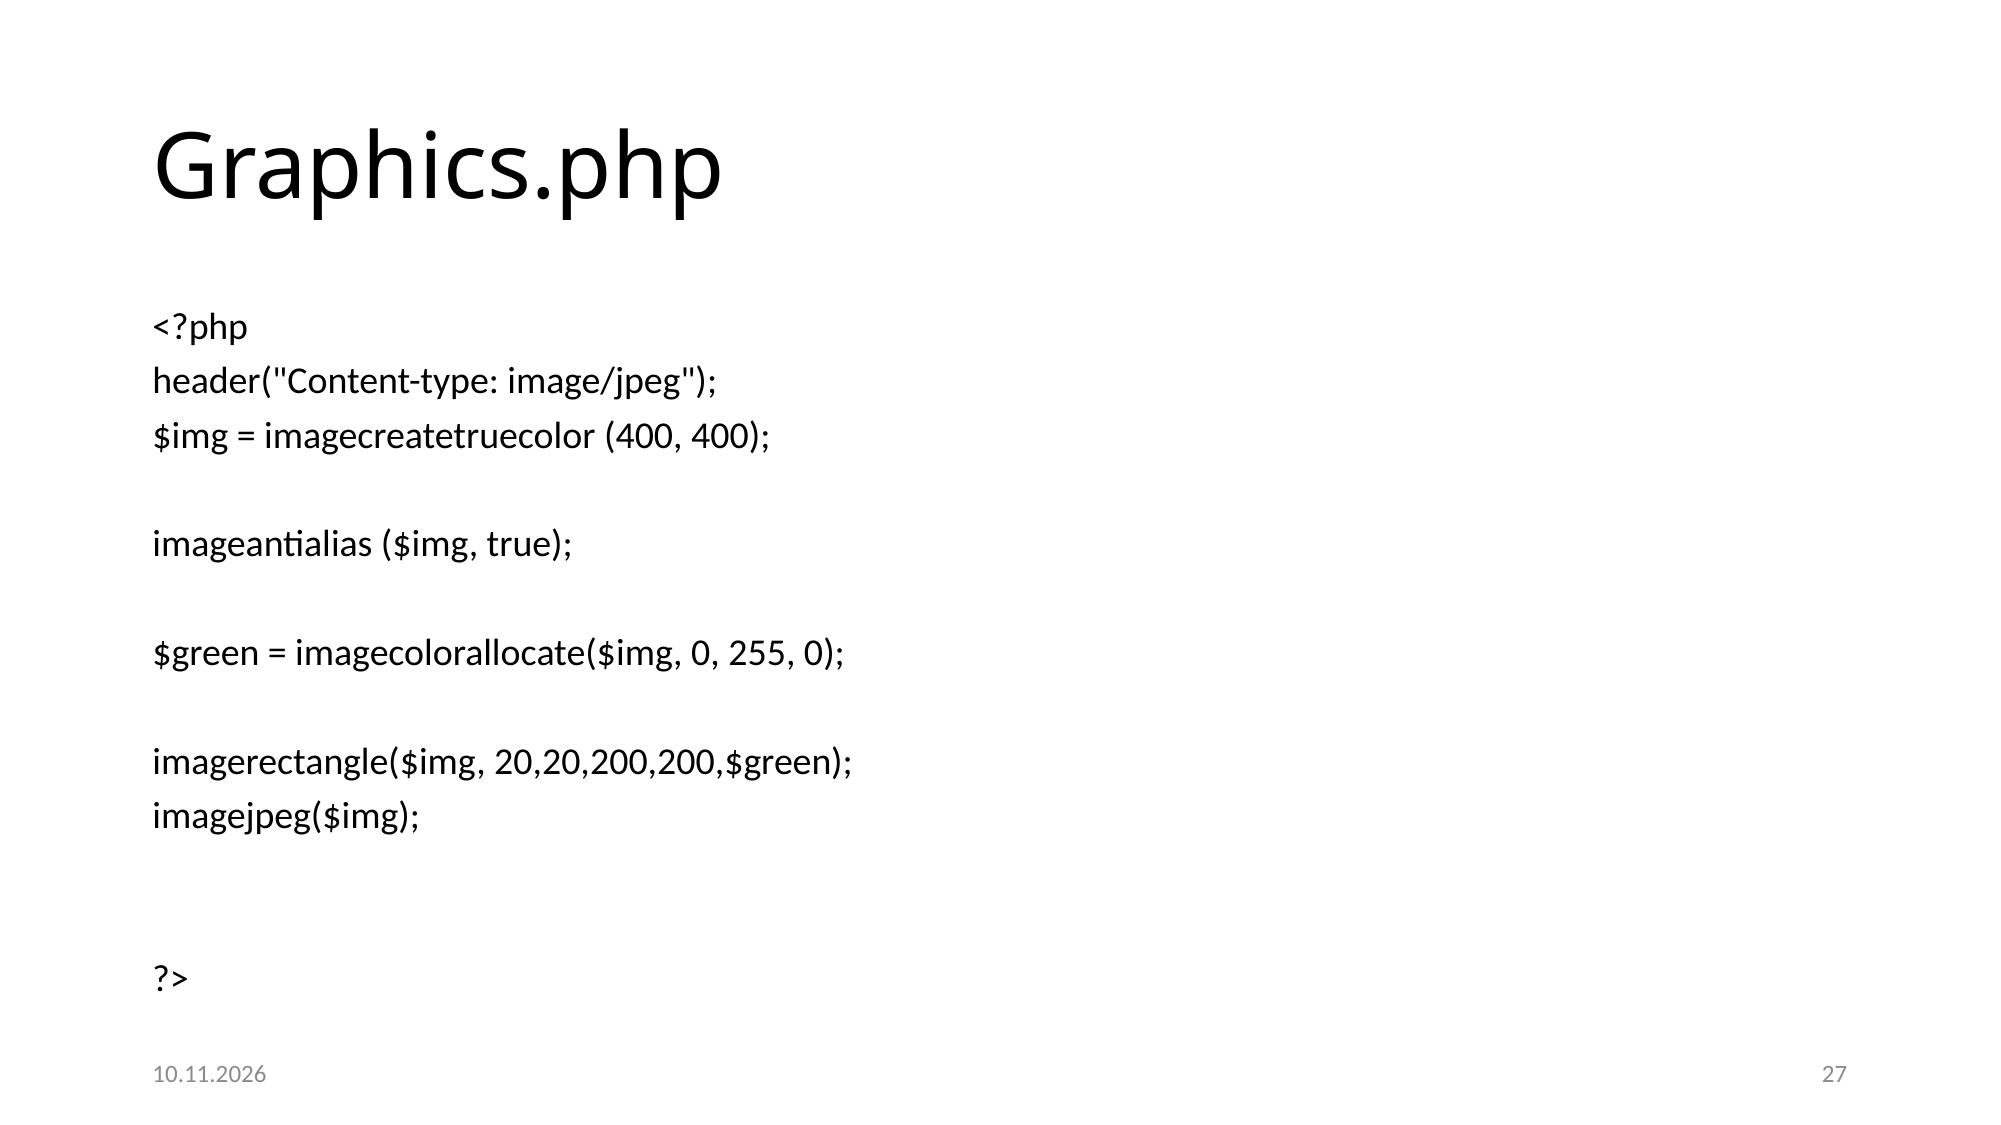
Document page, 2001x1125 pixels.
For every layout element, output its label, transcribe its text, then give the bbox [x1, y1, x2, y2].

list <?php header("Content-type: image/jpeg"); $img = imagecreatetruecolor (400, 400); imageantialias ($img, true); $green = imagecolorallocate($img, 0, 255, 0); imagerectangle($img, 20,20,200,200,$green); imagejpeg($img); ?> [137, 299, 1863, 1014]
slide_number 27 [1412, 1042, 1863, 1103]
title Graphics.php [137, 59, 1863, 278]
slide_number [137, 1042, 588, 1103]
